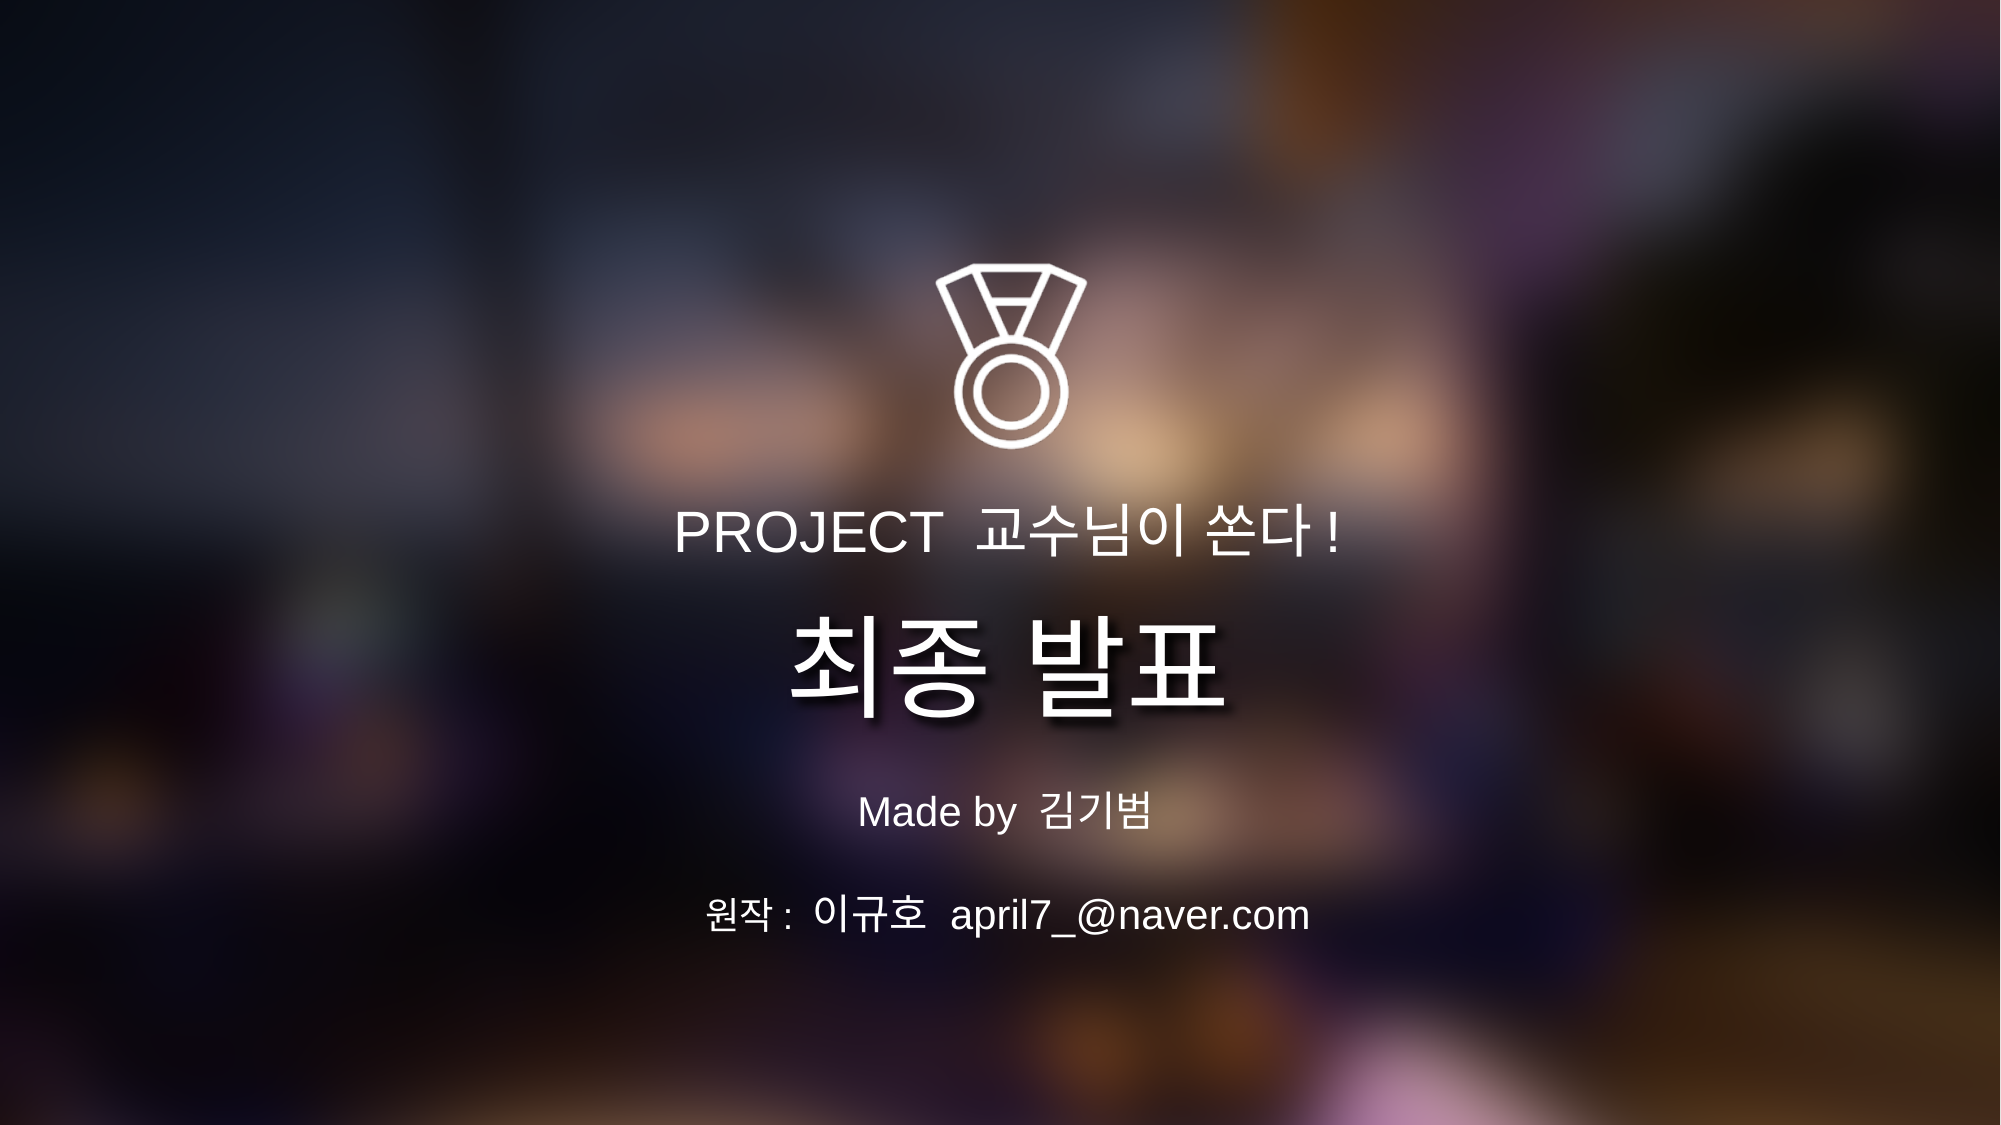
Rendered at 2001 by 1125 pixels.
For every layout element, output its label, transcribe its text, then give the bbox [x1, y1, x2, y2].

picture [0, 0, 2001, 1125]
text_box Made by 김기범 [469, 777, 1555, 843]
text_box 원작: 이규호 april7_@naver.com [465, 880, 1551, 945]
text_box PROJECT 교수님이 쏜다! [465, 487, 1551, 572]
text_box 최종 발표 [305, 605, 1711, 746]
